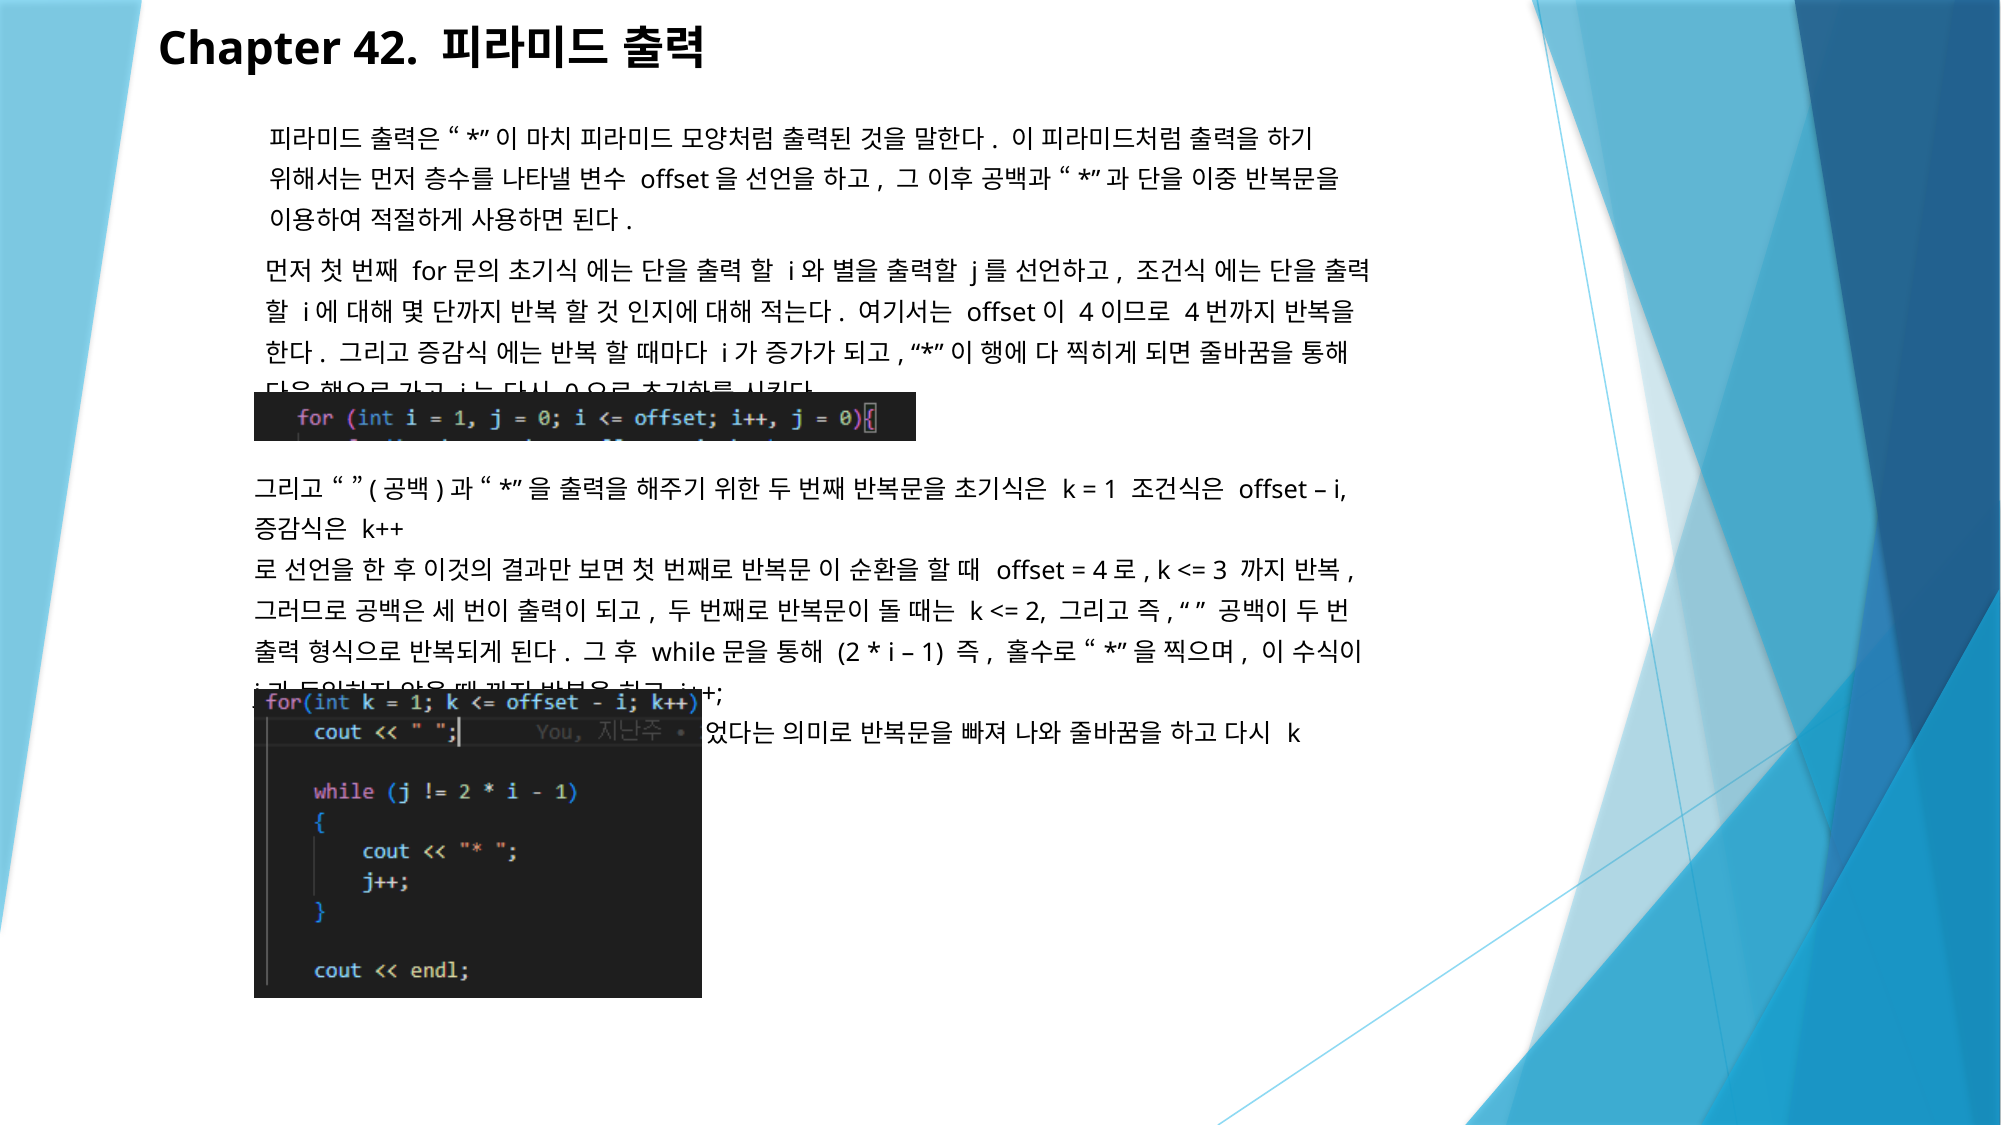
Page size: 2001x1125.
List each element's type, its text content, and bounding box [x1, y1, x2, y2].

text_box Chapter 42. 피라미드 출력 [0, 0, 1008, 105]
text_box 먼저 첫 번째 for문의 초기식 에는 단을 출력 할 i와 별을 출력할 j를 선언하고, 조건식 에는 단을 출력 할 i에 대해 몇 단까지 반복 할 것 인지에 대해 적는다. 여기서는 offset이 4이므로 4번까지 반복을 한다. 그리고 증감식 에는 반복 할 때마다 i가 증가가 되고, “*”이 행에 다 찍히게 되면 줄바꿈을 통해 다음 행으로 가고 j는 다시 0으로 초기화를 시킨다. [250, 237, 1406, 416]
picture [253, 392, 916, 442]
text_box 피라미드 출력은 “*”이 마치 피라미드 모양처럼 출력된 것을 말한다. 이 피라미드처럼 출력을 하기 위해서는 먼저 층수를 나타낼 변수 offset을 선언을 하고, 그 이후 공백과 “*”과 단을 이중 반복문을 이용하여 적절하게 사용하면 된다. [254, 104, 1407, 219]
text_box 그리고 “ ”(공백)과 “*”을 출력을 해주기 위한 두 번째 반복문을 초기식은 k = 1 조건식은 offset – i, 증감식은 k++ 로 선언을 한 후 이것의 결과만 보면 첫 번째로 반복문 이 순환을 할 때 offset = 4로, k <= 3 까지 반복, 그러므로 공백은 세 번이 출력이 되고, 두 번째로 반복문이 돌 때는 k <= 2, 그리고 즉, “ ” 공백이 두 번 출력 형식으로 반복되게 된다. 그 후 while문을 통해 (2 * i – 1) 즉, 홀수로 “*”을 찍으며, 이 수식이 j과 동일하지 않을 때 까지 반복을 하고 j++; 를 하게 되며, j값과 동일해지면 별을 다 찍었다는 의미로 반복문을 빠져 나와 줄바꿈을 하고 다시 k 반복문을 반복한다. [239, 455, 1392, 690]
picture [253, 689, 702, 999]
